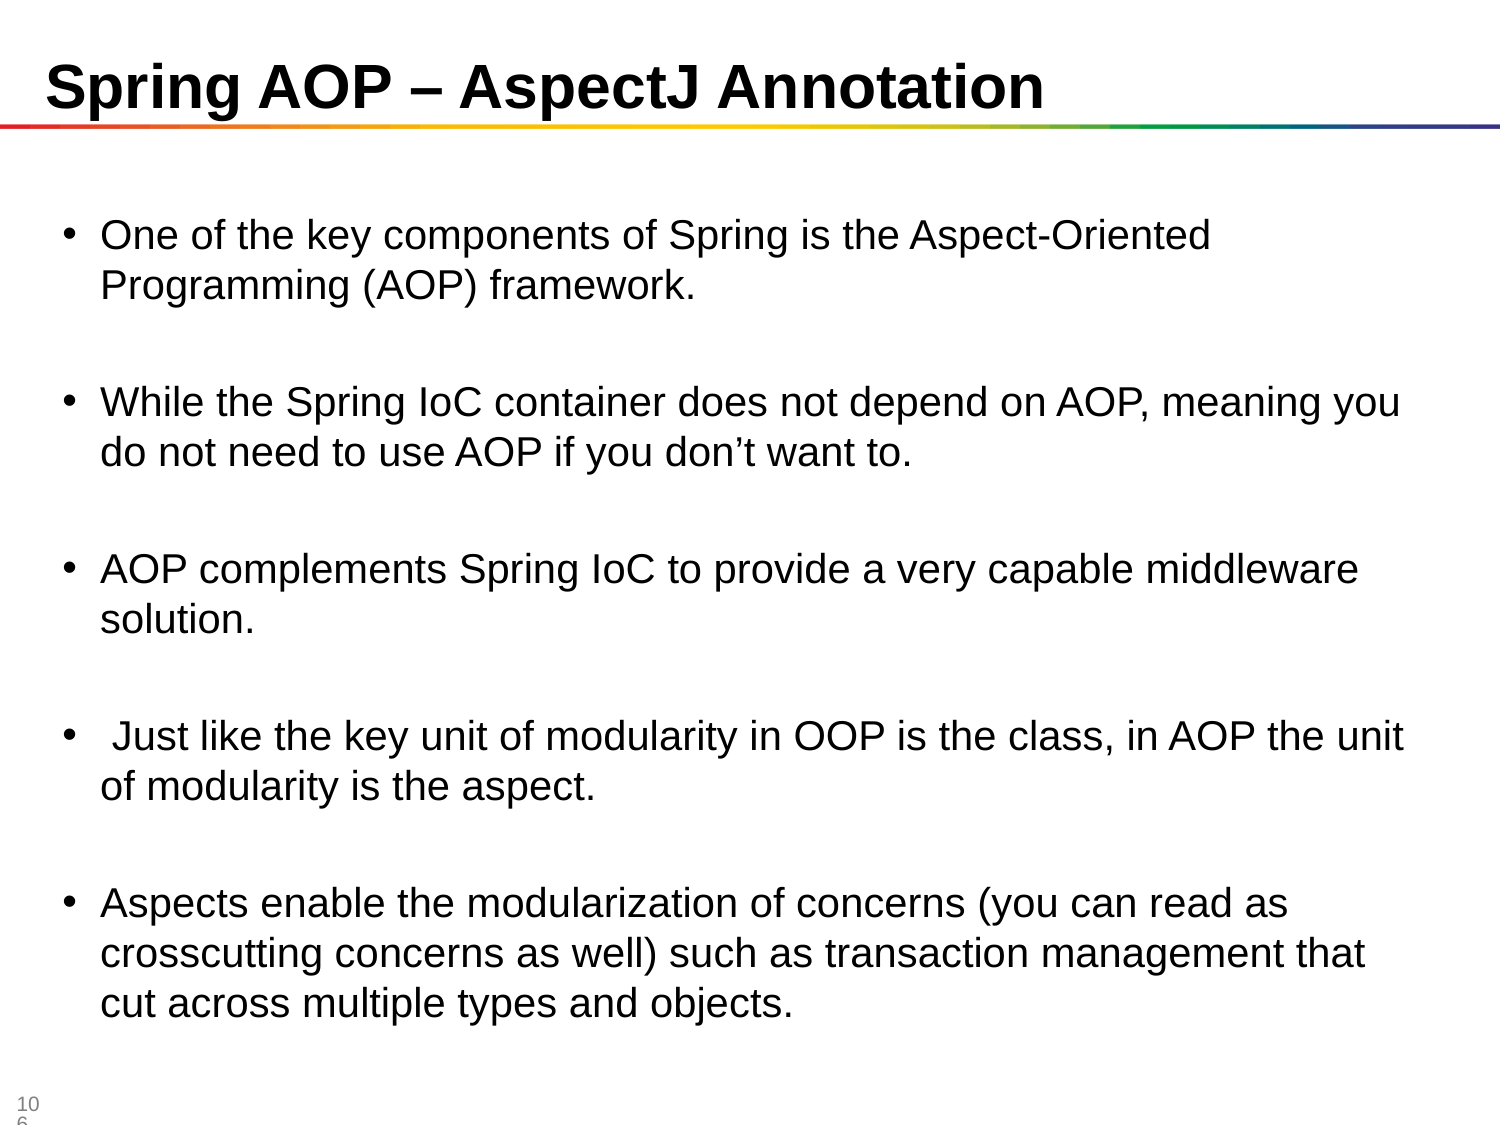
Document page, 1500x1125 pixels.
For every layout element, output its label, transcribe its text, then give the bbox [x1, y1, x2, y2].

list One of the key components of Spring is the Aspect-Oriented Programming (AOP) framework. While the Spring IoC container does not depend on AOP, meaning you do not need to use AOP if you don’t want to. AOP complements Spring IoC to provide a very capable middleware solution. Just like the key unit of modularity in OOP is the class, in AOP the unit of modularity is the aspect. Aspects enable the modularization of concerns (you can read as crosscutting concerns as well) such as transaction management that cut across multiple types and objects. [47, 200, 1444, 1077]
title Spring AOP – AspectJ Annotation [29, 38, 1381, 130]
